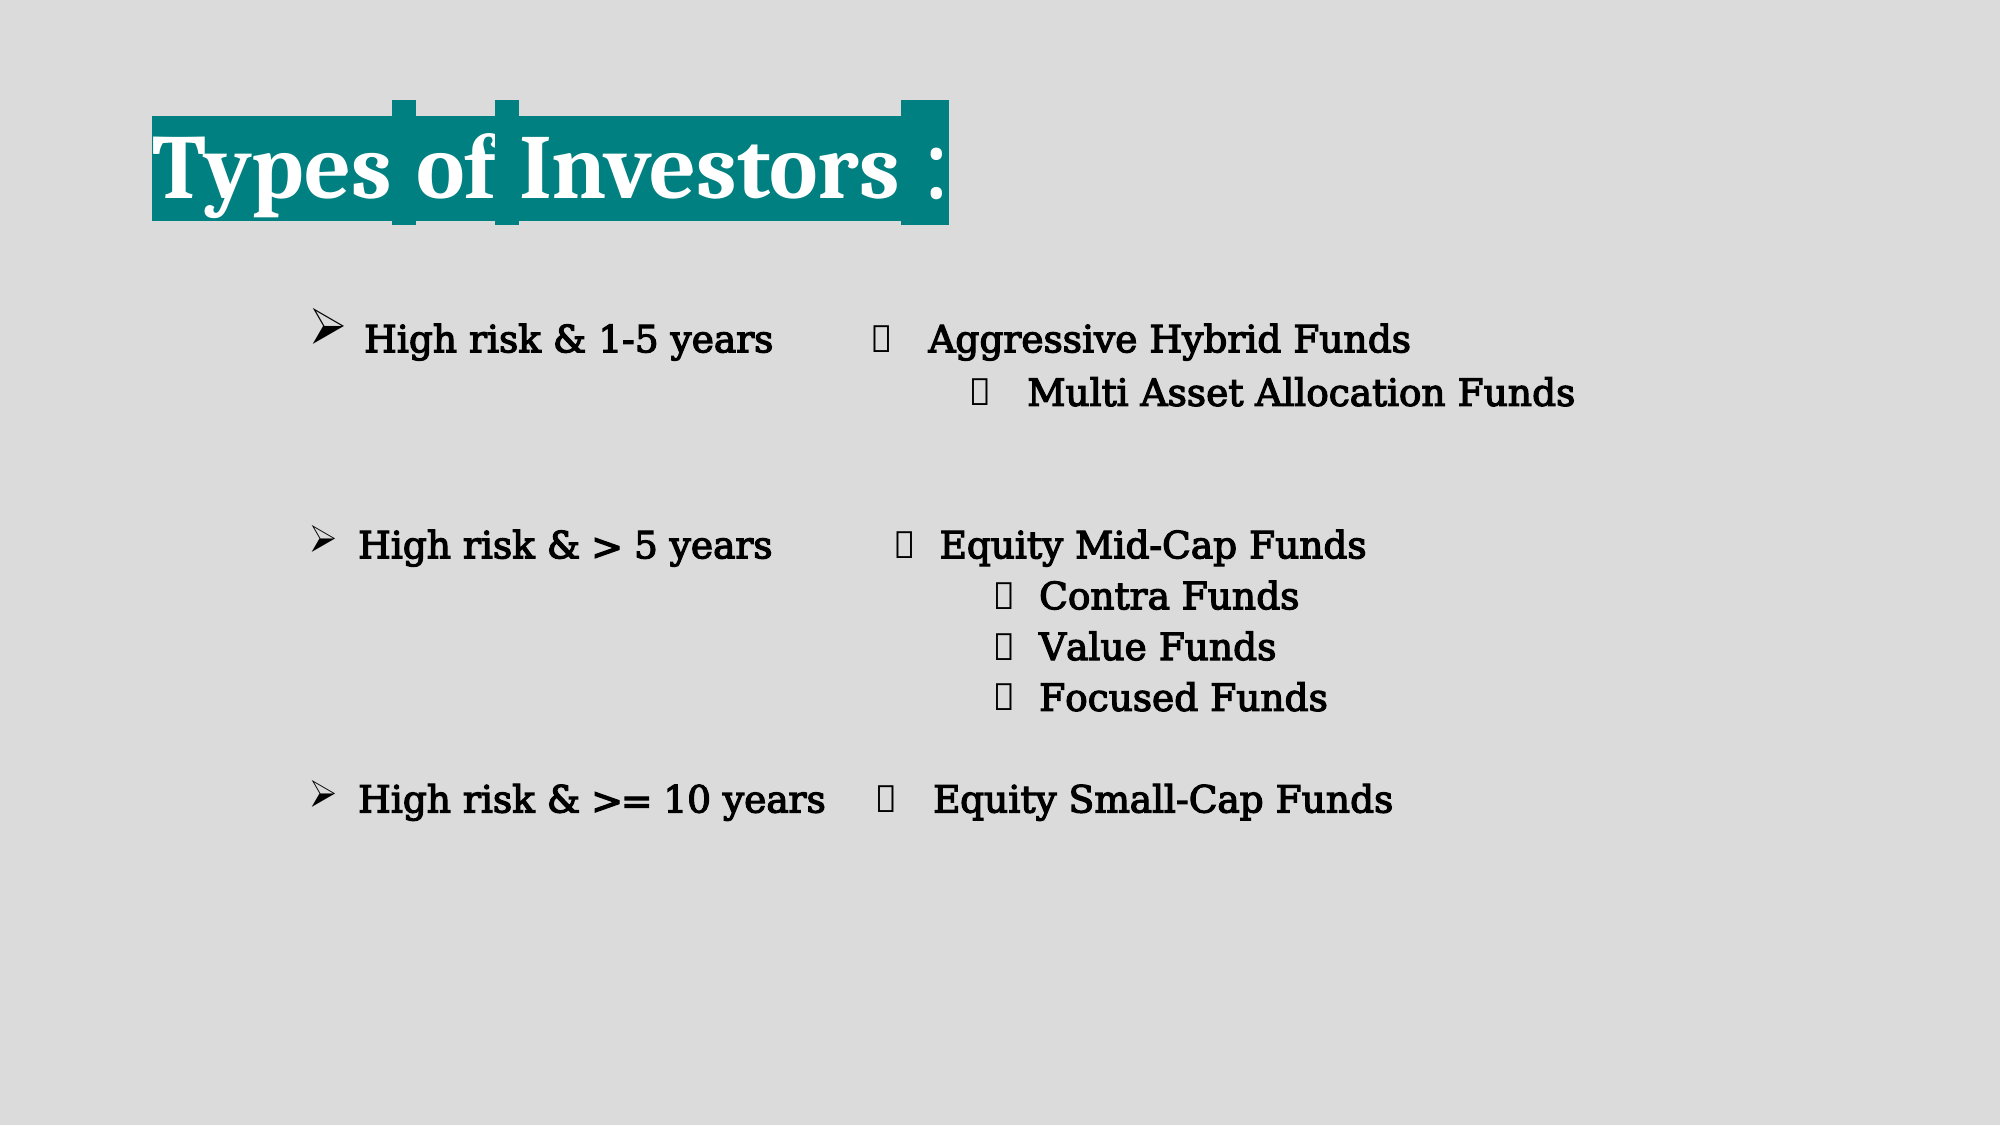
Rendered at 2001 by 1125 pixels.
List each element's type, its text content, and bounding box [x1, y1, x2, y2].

list High risk & 1-5 years  Aggressive Hybrid Funds  Multi Asset Allocation Funds High risk & > 5 years  Equity Mid-Cap Funds  Contra Funds  Value Funds  Focused Funds High risk & >= 10 years  Equity Small-Cap Funds [218, 301, 1863, 1014]
title Types of Investors : [137, 59, 1863, 278]
